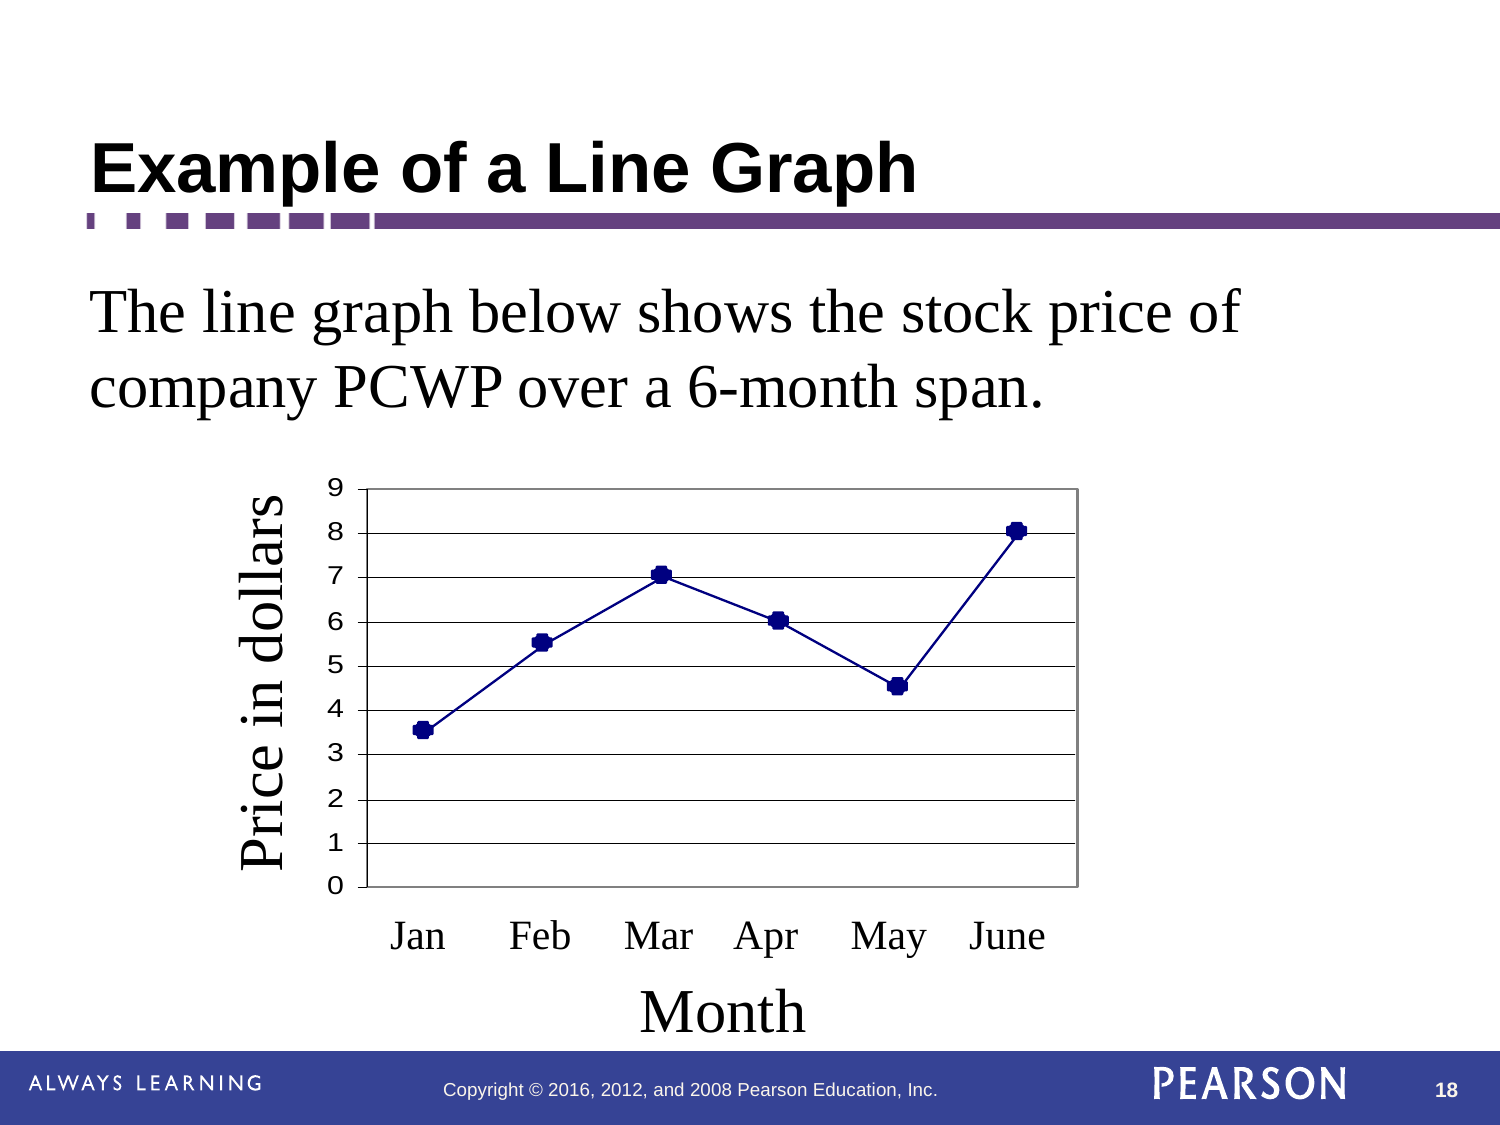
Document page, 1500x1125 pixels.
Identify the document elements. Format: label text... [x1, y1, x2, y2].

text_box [287, 437, 1113, 940]
title Example of a Line Graph [75, 27, 1425, 215]
picture [60, 213, 1500, 229]
text_box Jan Feb Mar Apr May June [312, 949, 1100, 965]
text_box The line graph below shows the stock price of company PCWP over a 6-month span. [74, 262, 1338, 427]
text_box Price in dollars [212, 462, 282, 888]
text_box Month [624, 962, 1038, 1053]
